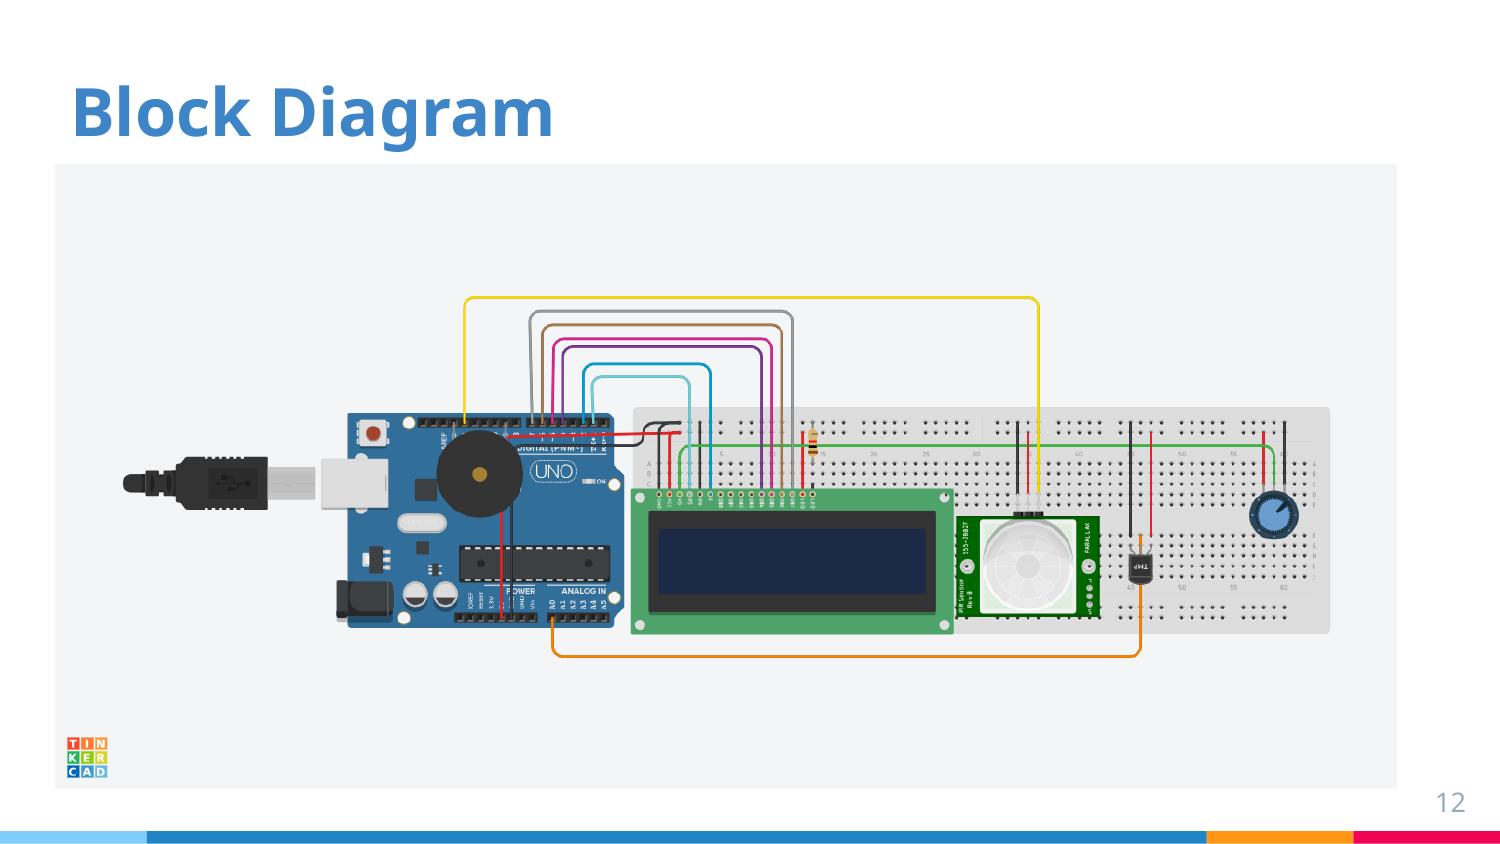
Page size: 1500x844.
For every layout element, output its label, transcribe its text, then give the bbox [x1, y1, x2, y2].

title Block Diagram [55, 40, 1316, 162]
slide_number ‹#› [1391, 770, 1482, 822]
picture [54, 164, 1397, 789]
